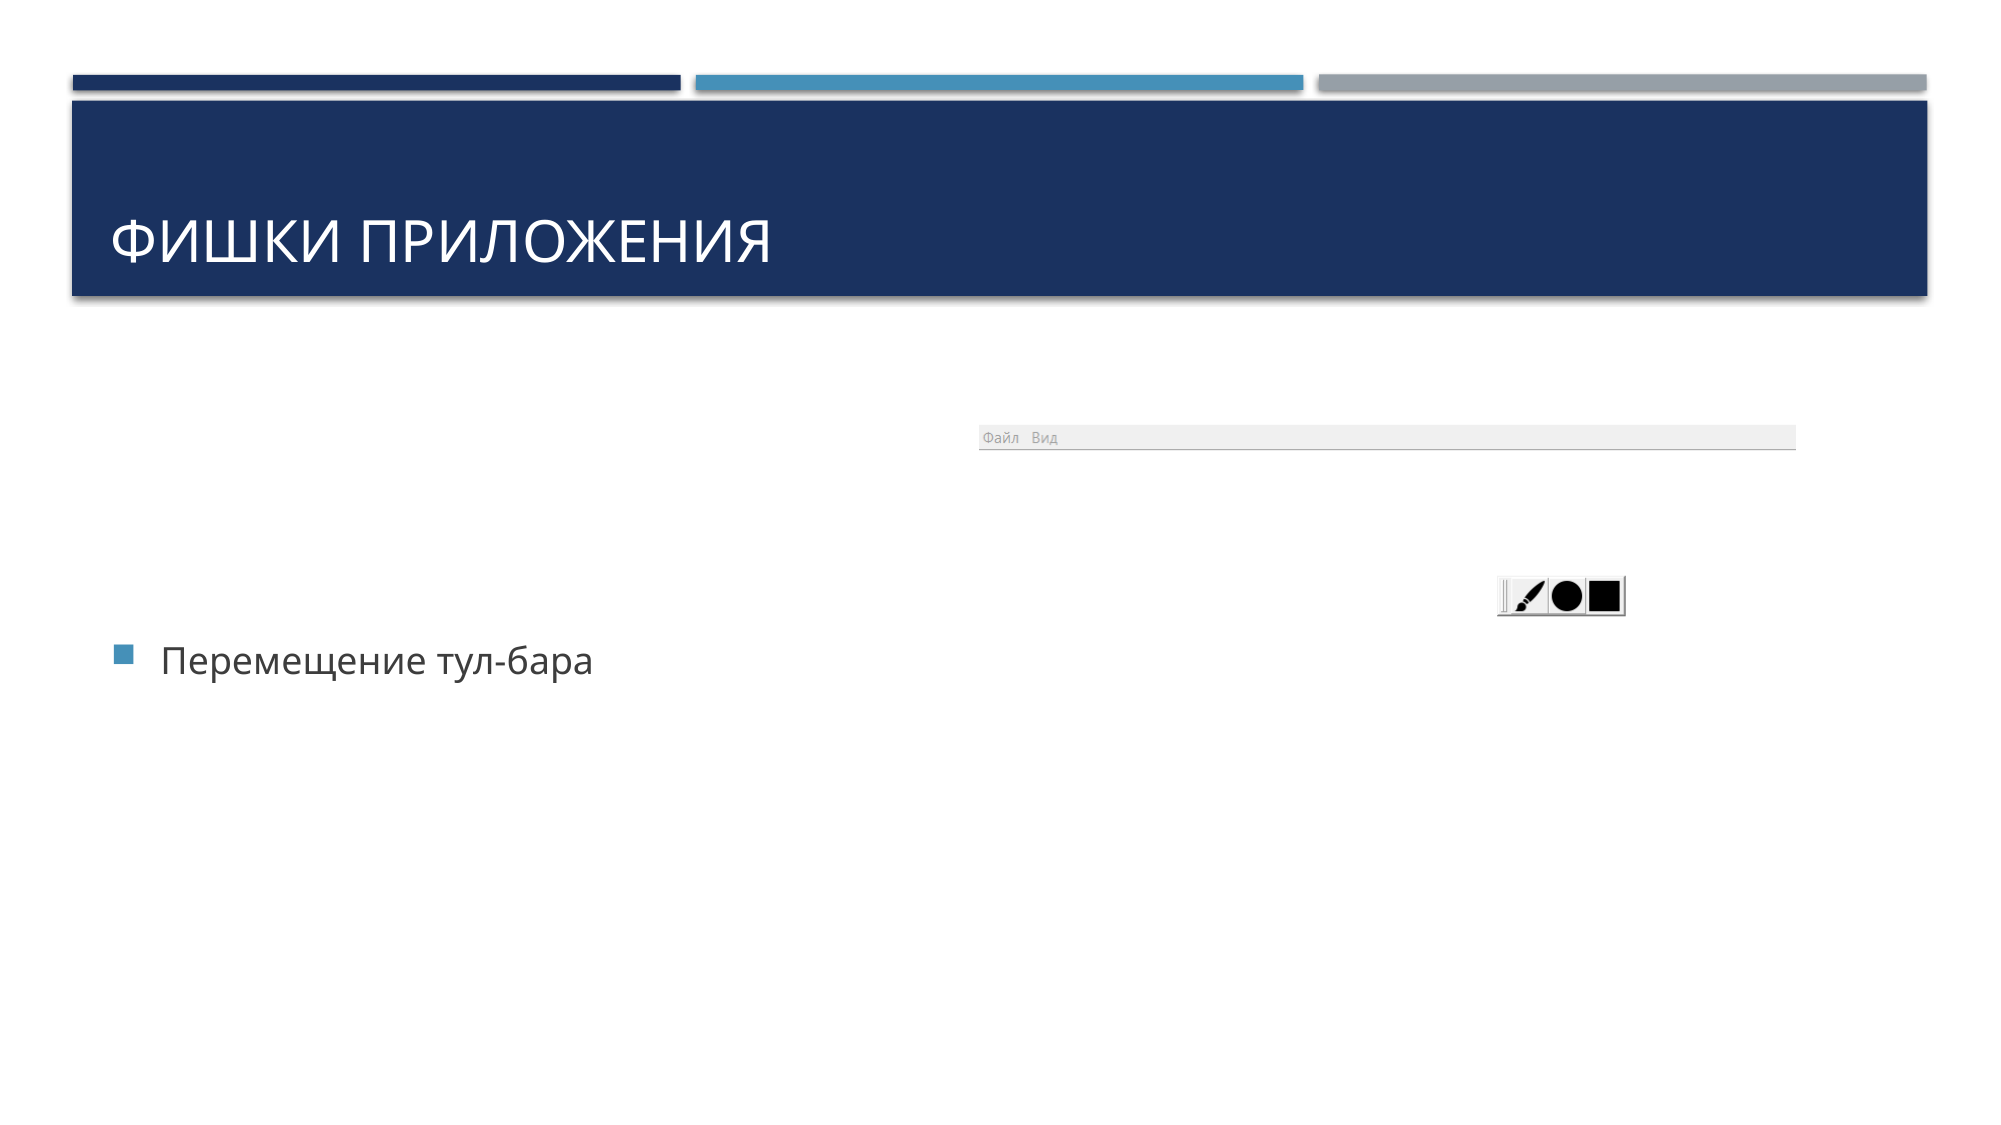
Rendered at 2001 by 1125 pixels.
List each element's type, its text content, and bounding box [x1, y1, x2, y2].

list Перемещение тул-бара [95, 357, 1905, 962]
picture [978, 420, 1797, 1038]
title Фишки приложения [95, 115, 1905, 282]
